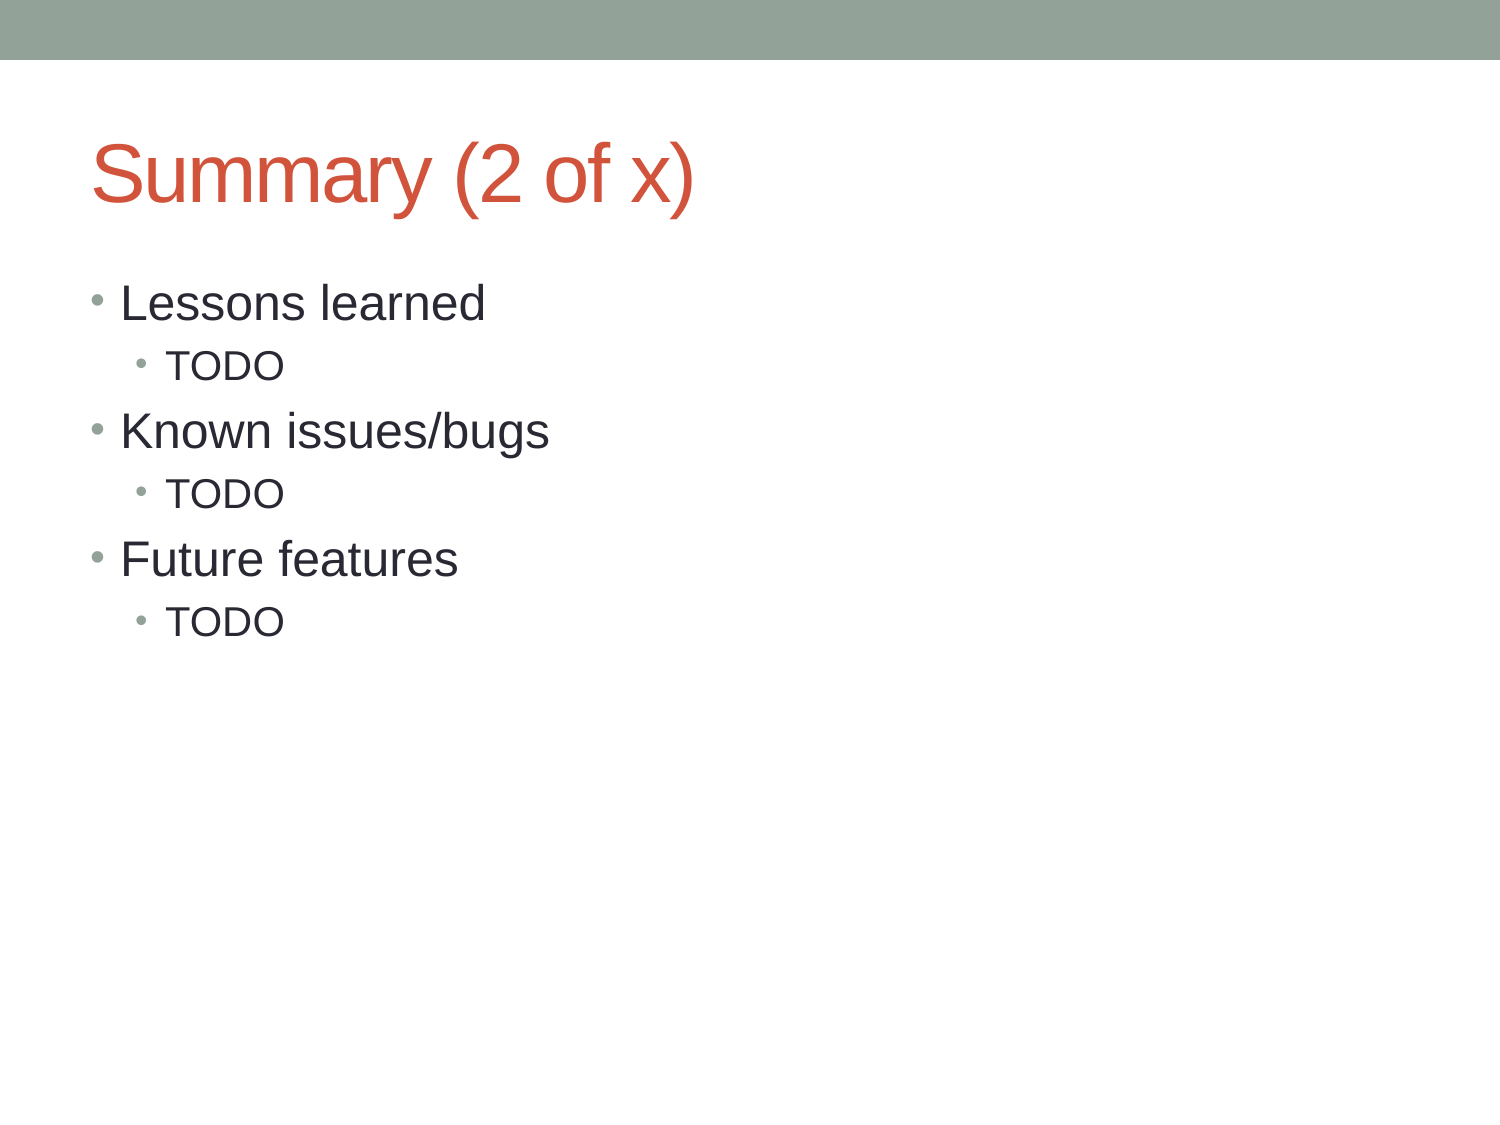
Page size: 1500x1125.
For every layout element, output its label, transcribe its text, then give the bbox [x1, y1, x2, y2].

title Summary (2 of x) [75, 87, 1425, 250]
list Lessons learned TODO Known issues/bugs TODO Future features TODO [75, 262, 1425, 1063]
